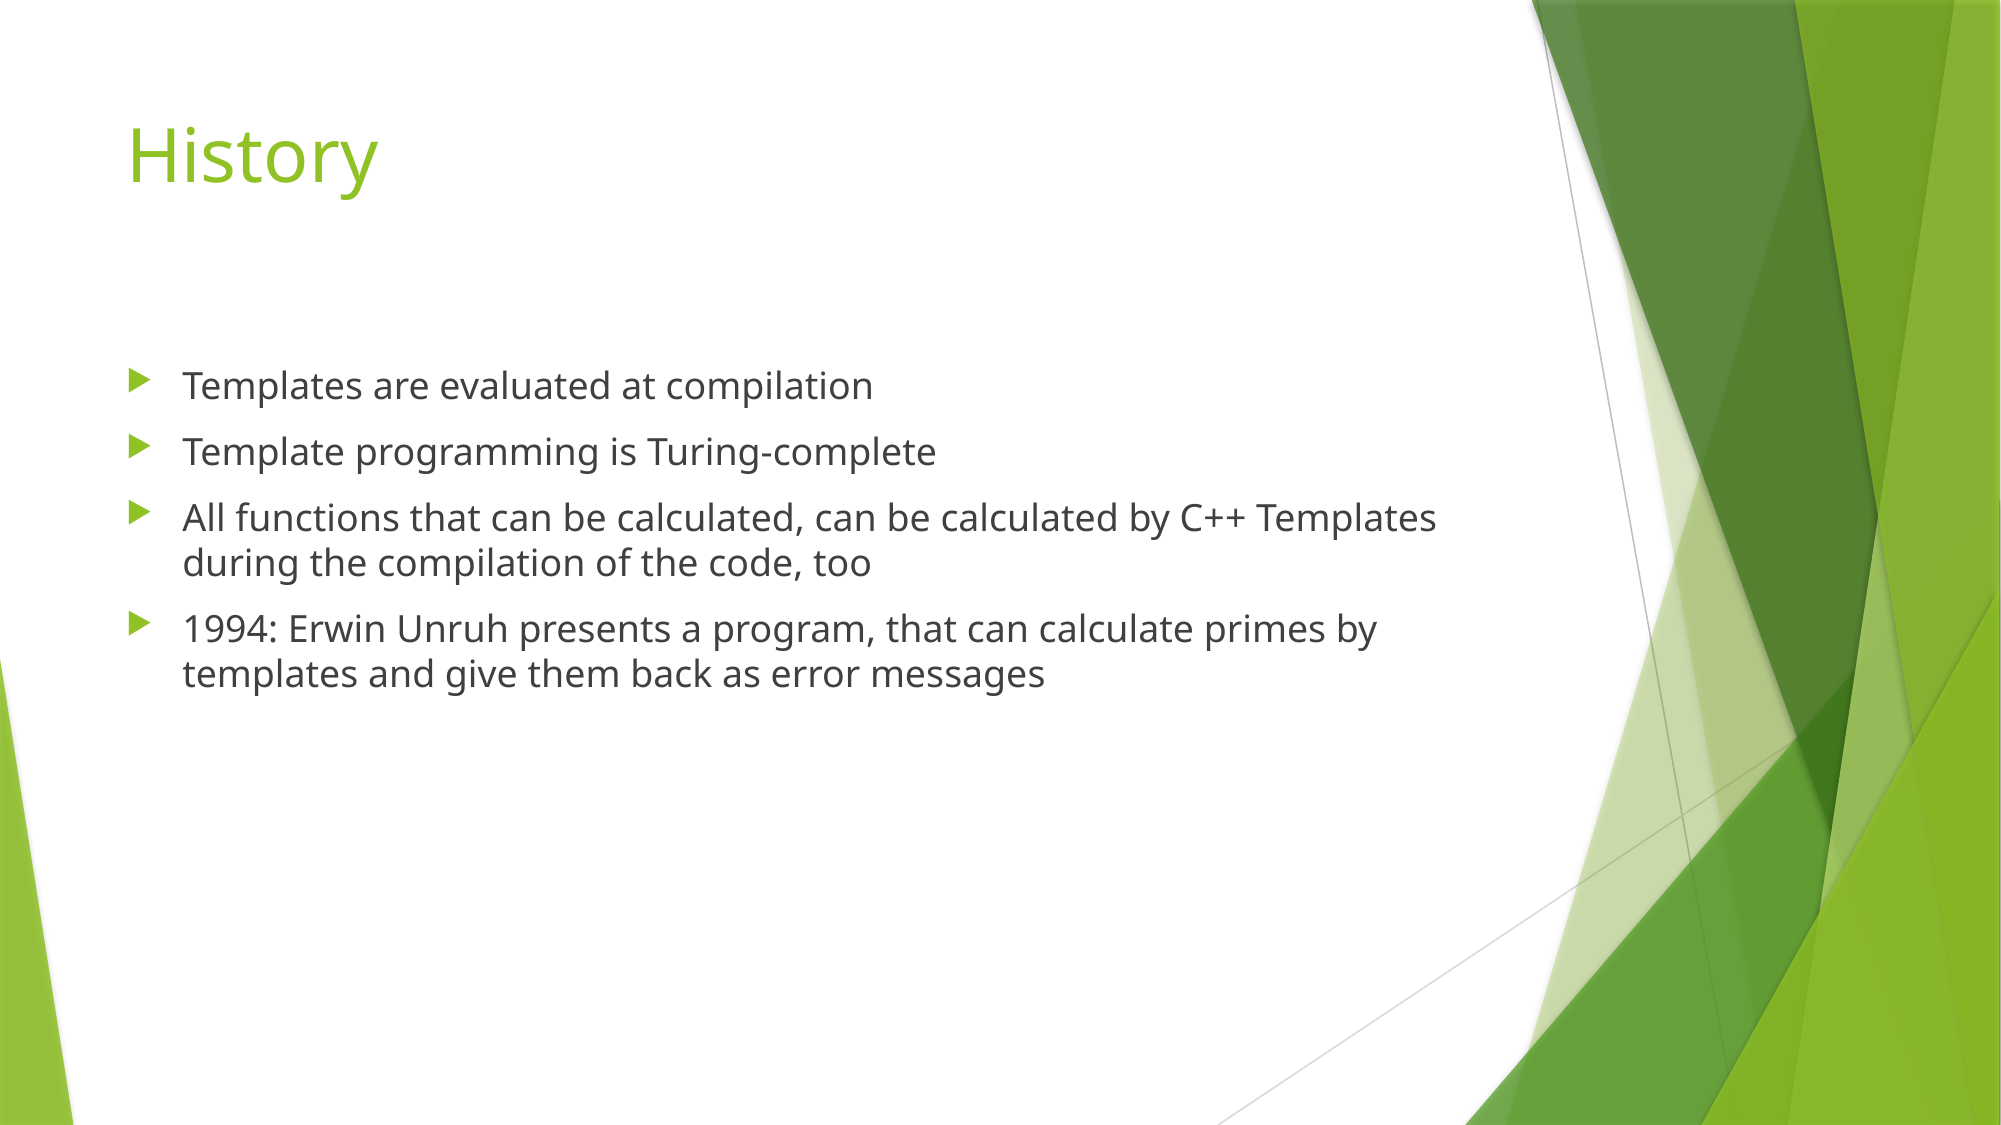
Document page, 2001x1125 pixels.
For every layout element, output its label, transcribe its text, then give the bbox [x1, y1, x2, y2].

list Templates are evaluated at compilation Template programming is Turing-complete All functions that can be calculated, can be calculated by C++ Templates during the compilation of the code, too 1994: Erwin Unruh presents a program, that can calculate primes by templates and give them back as error messages [111, 354, 1522, 992]
title History [111, 99, 1522, 317]
